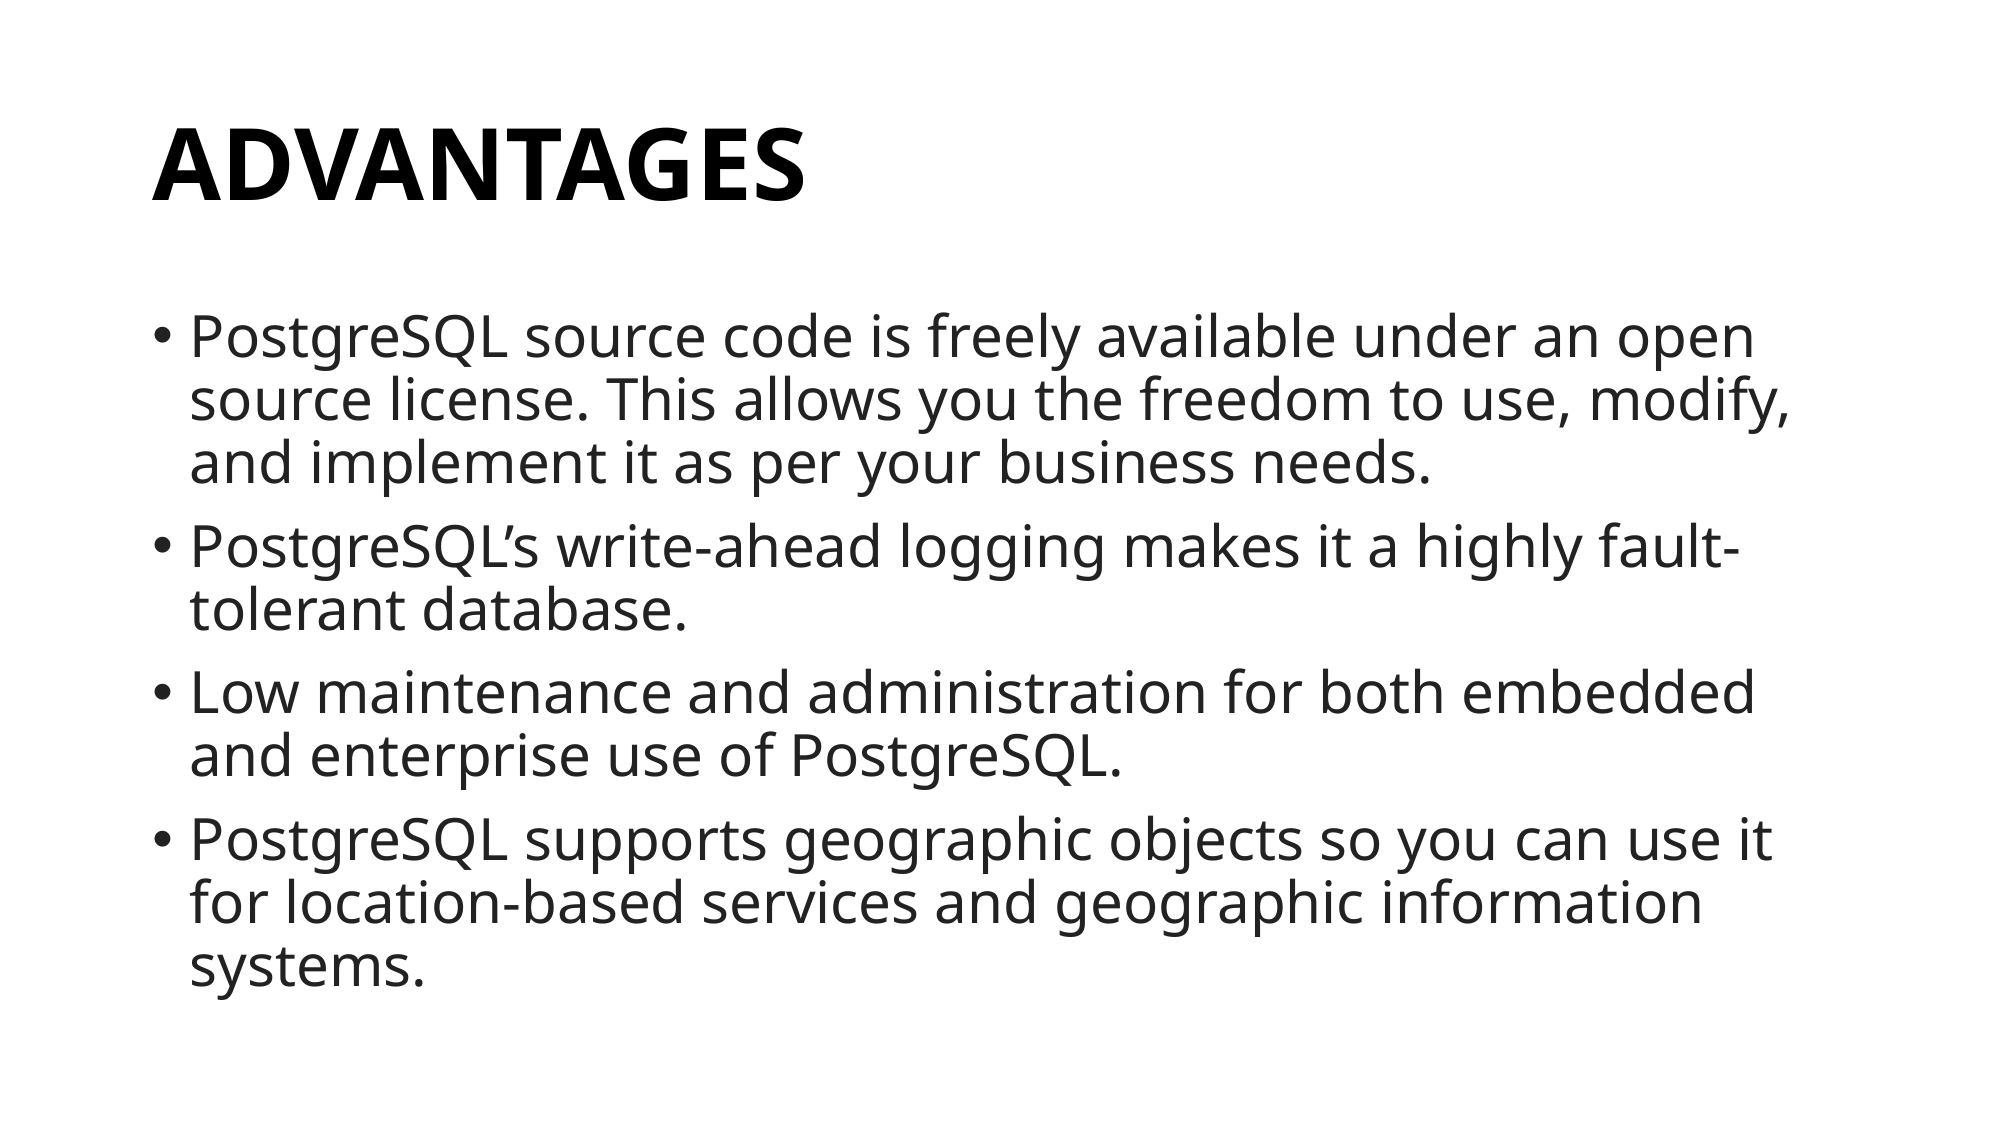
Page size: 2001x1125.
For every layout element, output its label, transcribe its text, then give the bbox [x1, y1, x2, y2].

list PostgreSQL source code is freely available under an open source license. This allows you the freedom to use, modify, and implement it as per your business needs. PostgreSQL’s write-ahead logging makes it a highly fault-tolerant database. Low maintenance and administration for both embedded and enterprise use of PostgreSQL. PostgreSQL supports geographic objects so you can use it for location-based services and geographic information systems. [137, 299, 1863, 1014]
title ADVANTAGES [137, 59, 1863, 278]
